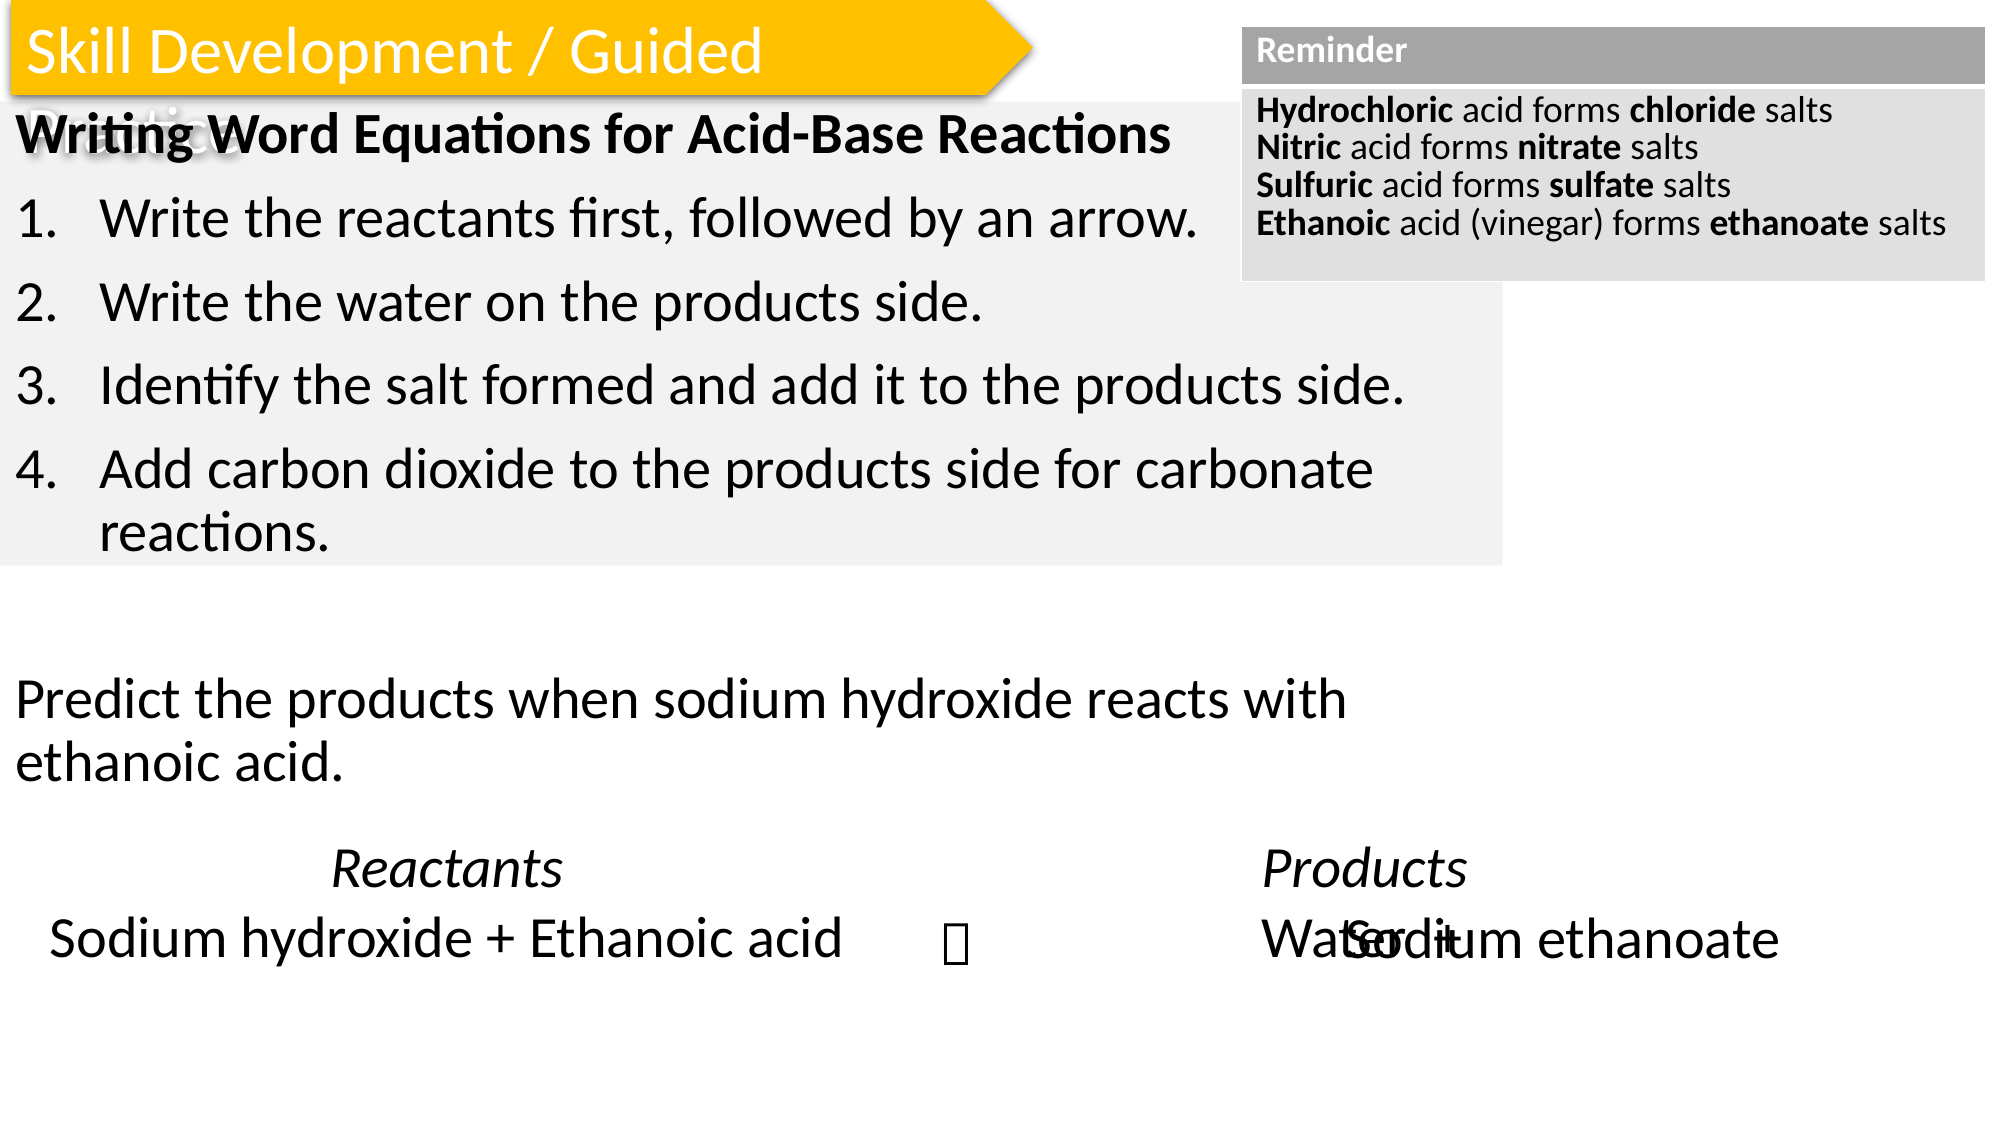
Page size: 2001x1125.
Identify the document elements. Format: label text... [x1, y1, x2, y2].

list Writing Word Equations for Acid-Base Reactions Write the reactants first, followed by an arrow. Write the water on the products side. Identify the salt formed and add it to the products side. Add carbon dioxide to the products side for carbonate reactions. Predict the products when sodium hydroxide reacts with ethanoic acid. [0, 96, 1503, 838]
table_header Reminder [1242, 27, 1985, 84]
text_box Sodium ethanoate [1330, 892, 1796, 978]
text_box Reactants Sodium hydroxide + Ethanoic acid [34, 821, 859, 977]
text_box  [923, 900, 989, 985]
text_box Skill Development / Guided Practice [11, 0, 1033, 95]
table_cell Hydrochloric acid forms chloride salts Nitric acid forms nitrate salts Sulfuric acid forms sulfate salts Ethanoic acid (vinegar) forms ethanoate salts [1242, 89, 1985, 281]
text_box Products Water + [1246, 821, 1483, 977]
